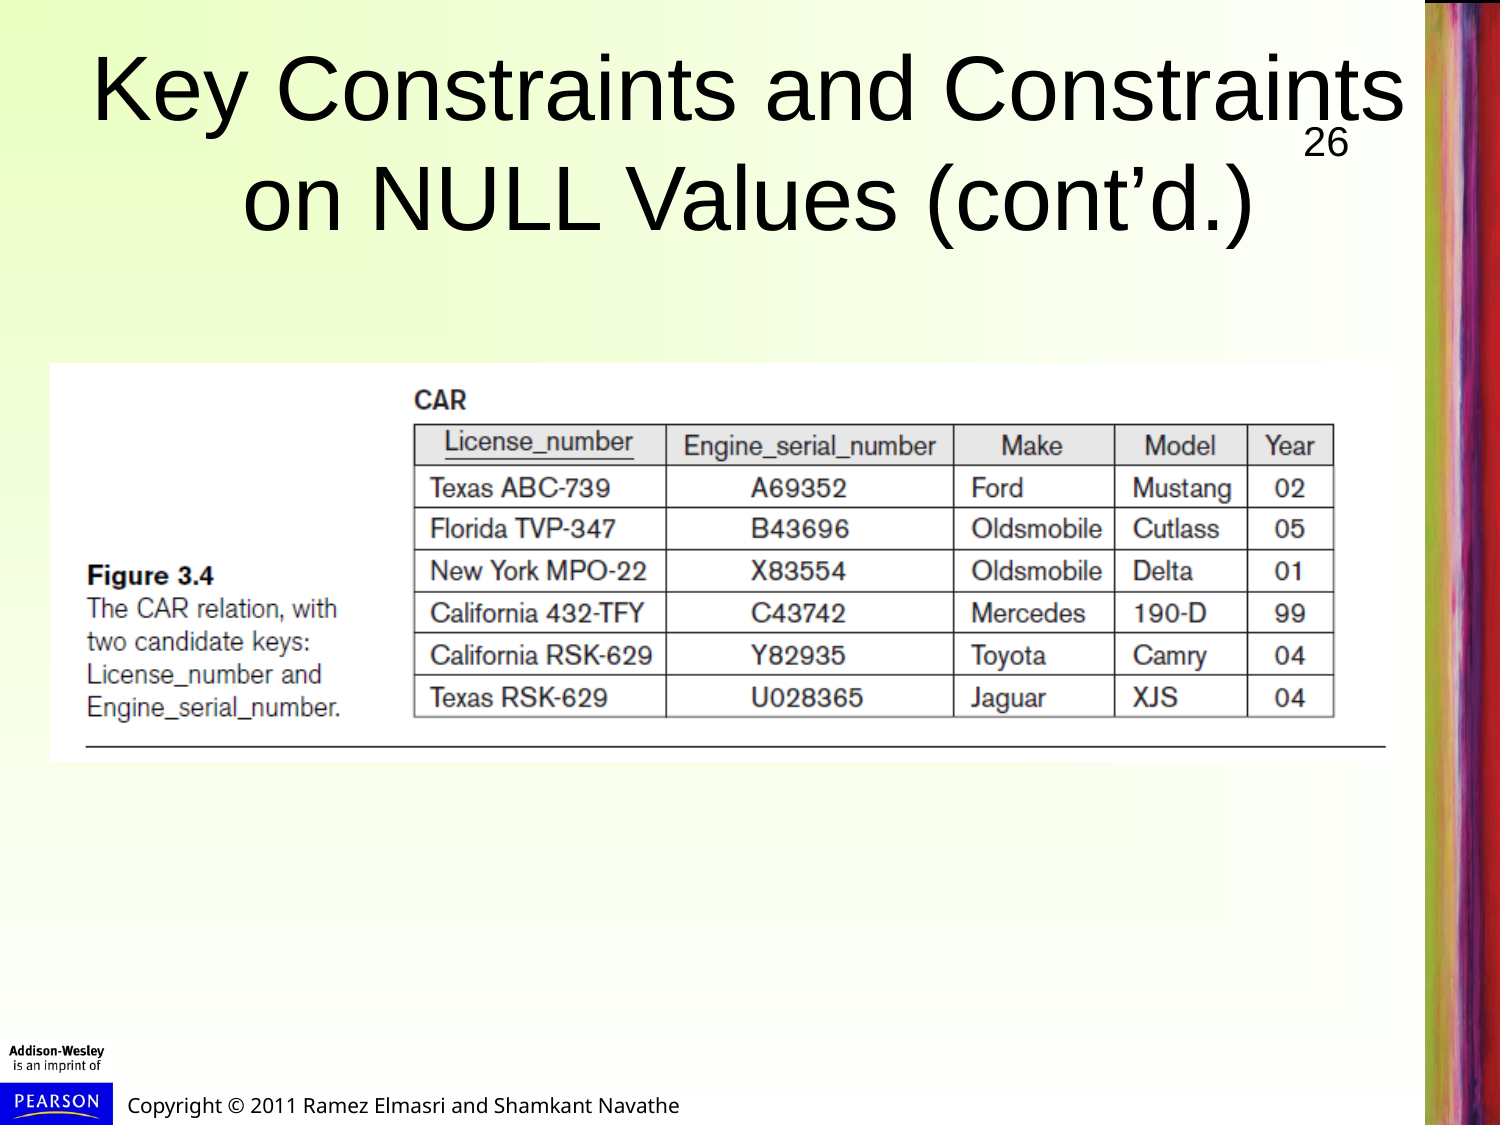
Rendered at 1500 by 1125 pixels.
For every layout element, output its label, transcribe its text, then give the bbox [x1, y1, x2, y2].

title Key Constraints and Constraints on NULL Values (cont’d.) [75, 44, 1425, 233]
picture [0, 0, 1500, 1125]
